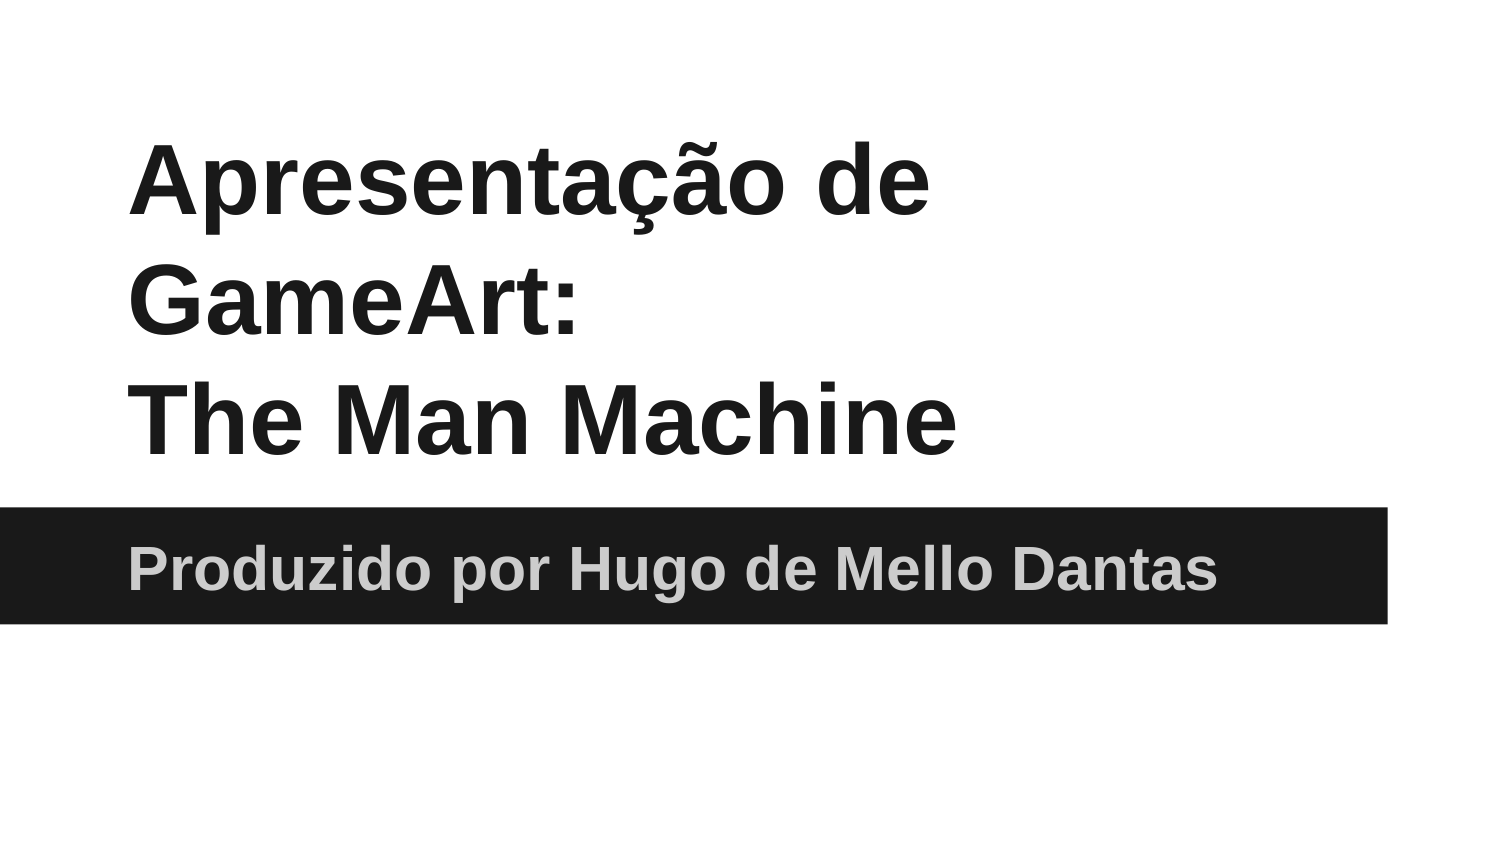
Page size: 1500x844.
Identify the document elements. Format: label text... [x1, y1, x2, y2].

subtitle Produzido por Hugo de Mello Dantas [112, 507, 1388, 625]
title Apresentação de GameArt: The Man Machine [112, 213, 1388, 490]
